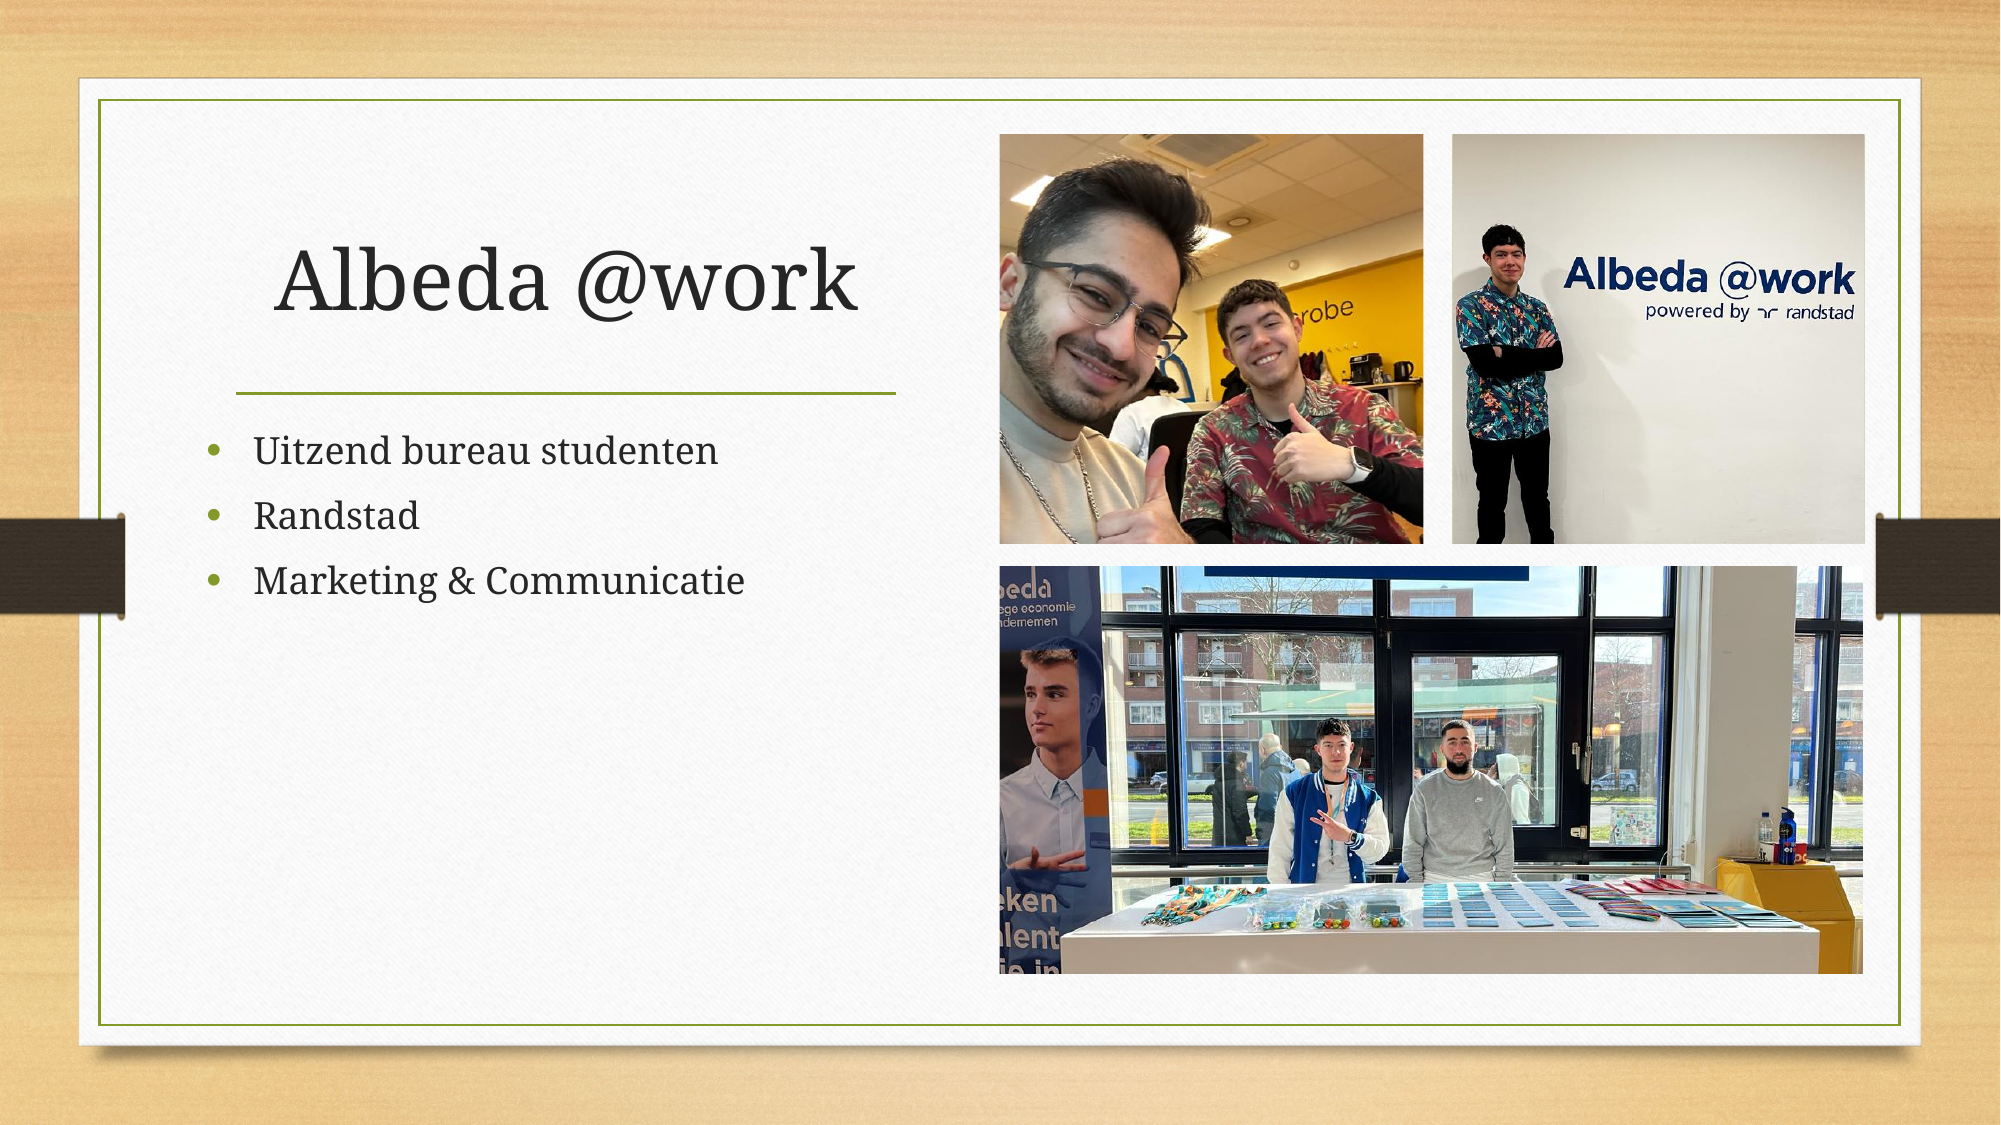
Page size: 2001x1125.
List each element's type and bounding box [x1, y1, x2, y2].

text_box [0, 0, 2000, 1125]
picture [999, 566, 1864, 974]
picture [999, 134, 1424, 545]
picture [1452, 134, 1865, 545]
